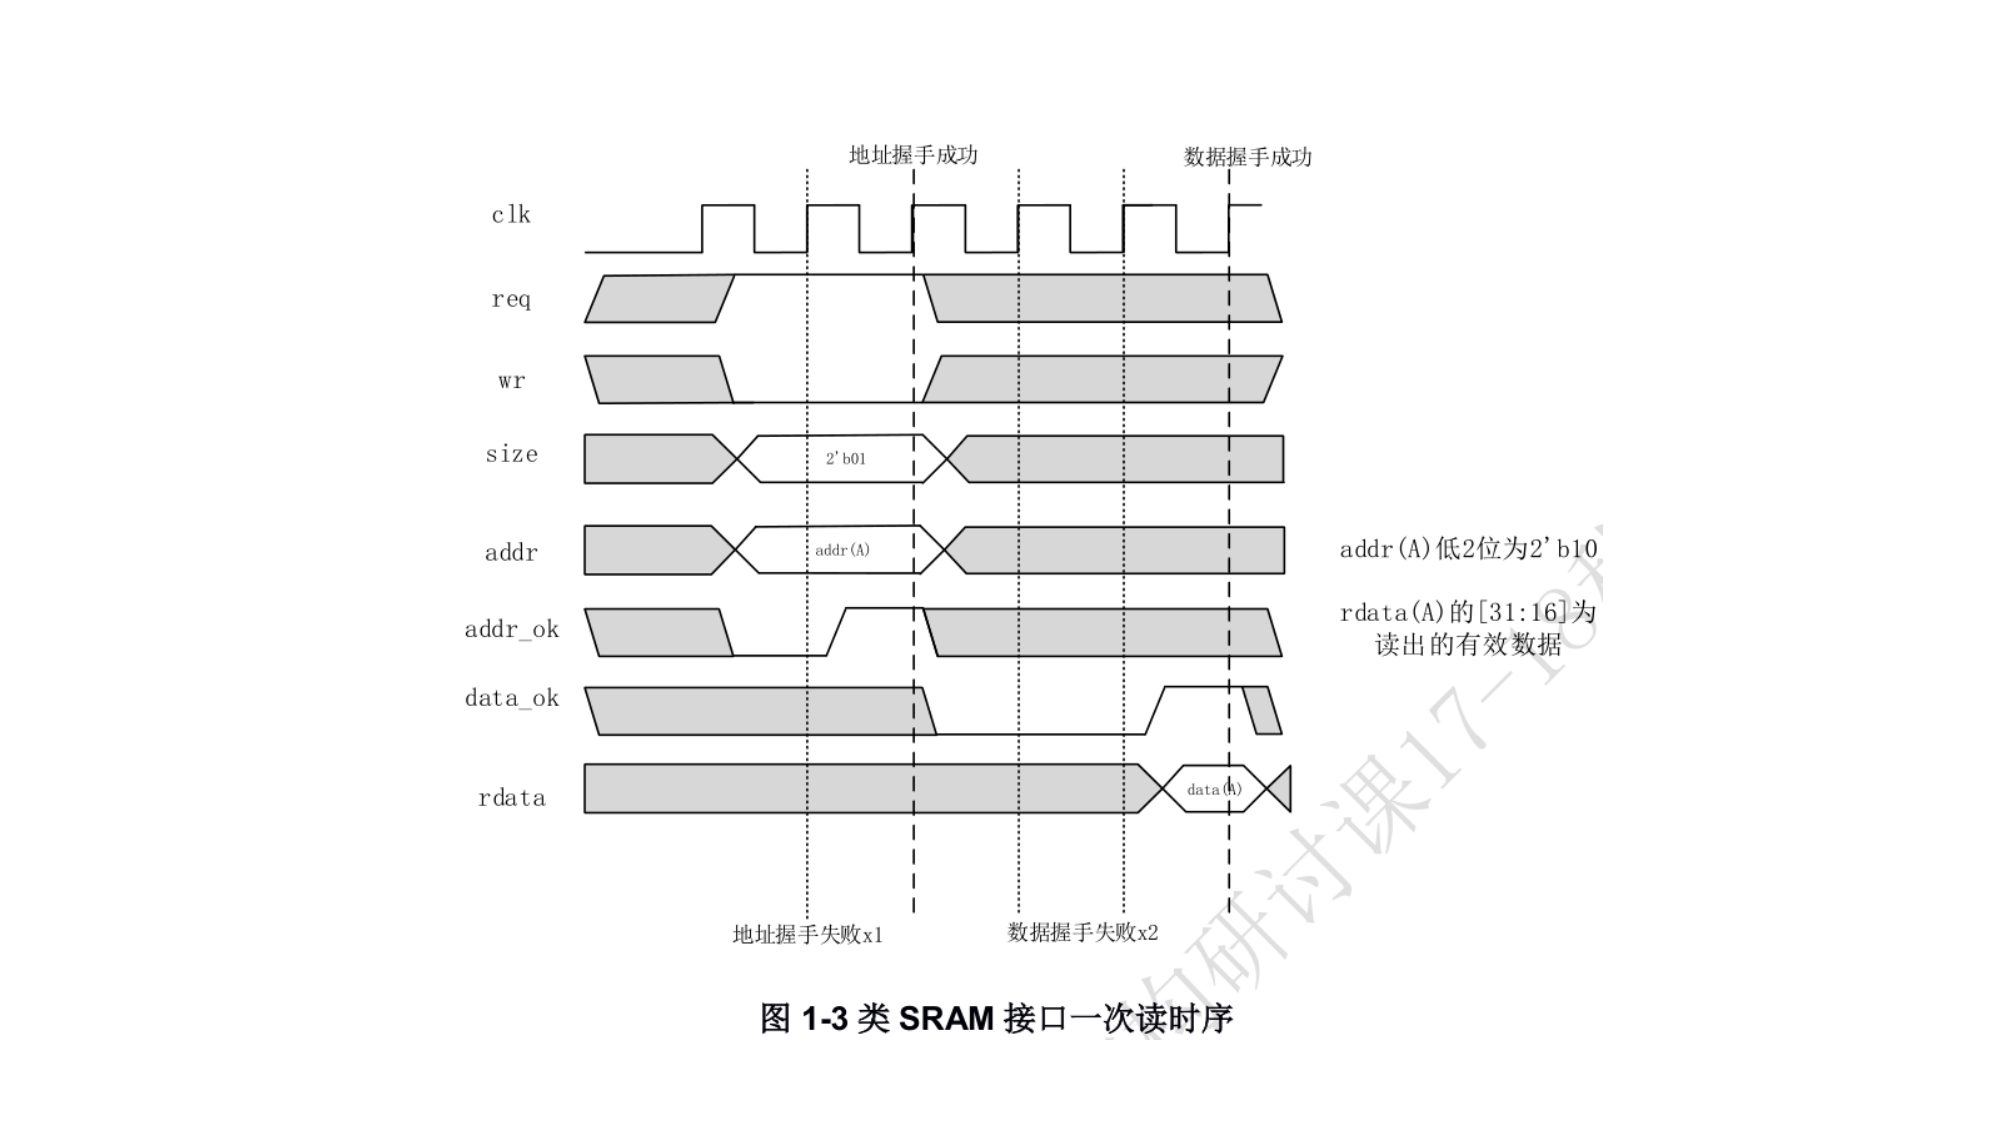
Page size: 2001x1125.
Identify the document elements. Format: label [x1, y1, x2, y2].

picture [455, 123, 1603, 1040]
